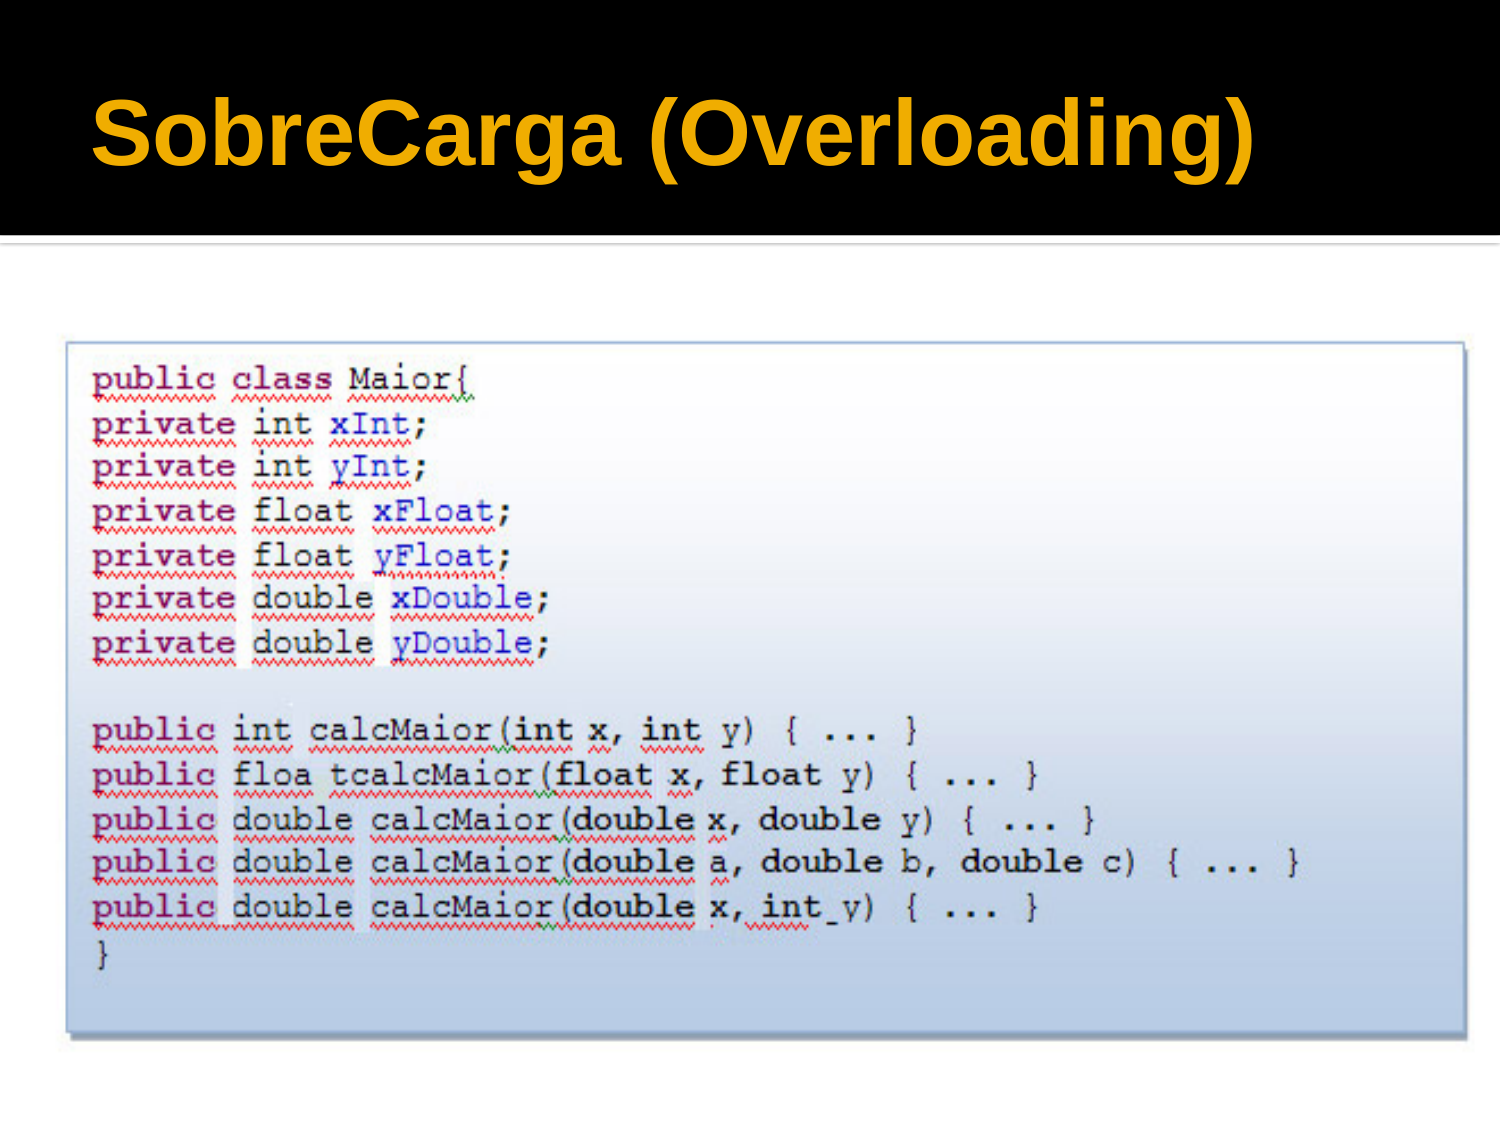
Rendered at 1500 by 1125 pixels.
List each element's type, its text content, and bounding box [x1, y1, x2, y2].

title SobreCarga (Overloading) [75, 25, 1425, 231]
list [39, 292, 1500, 1055]
